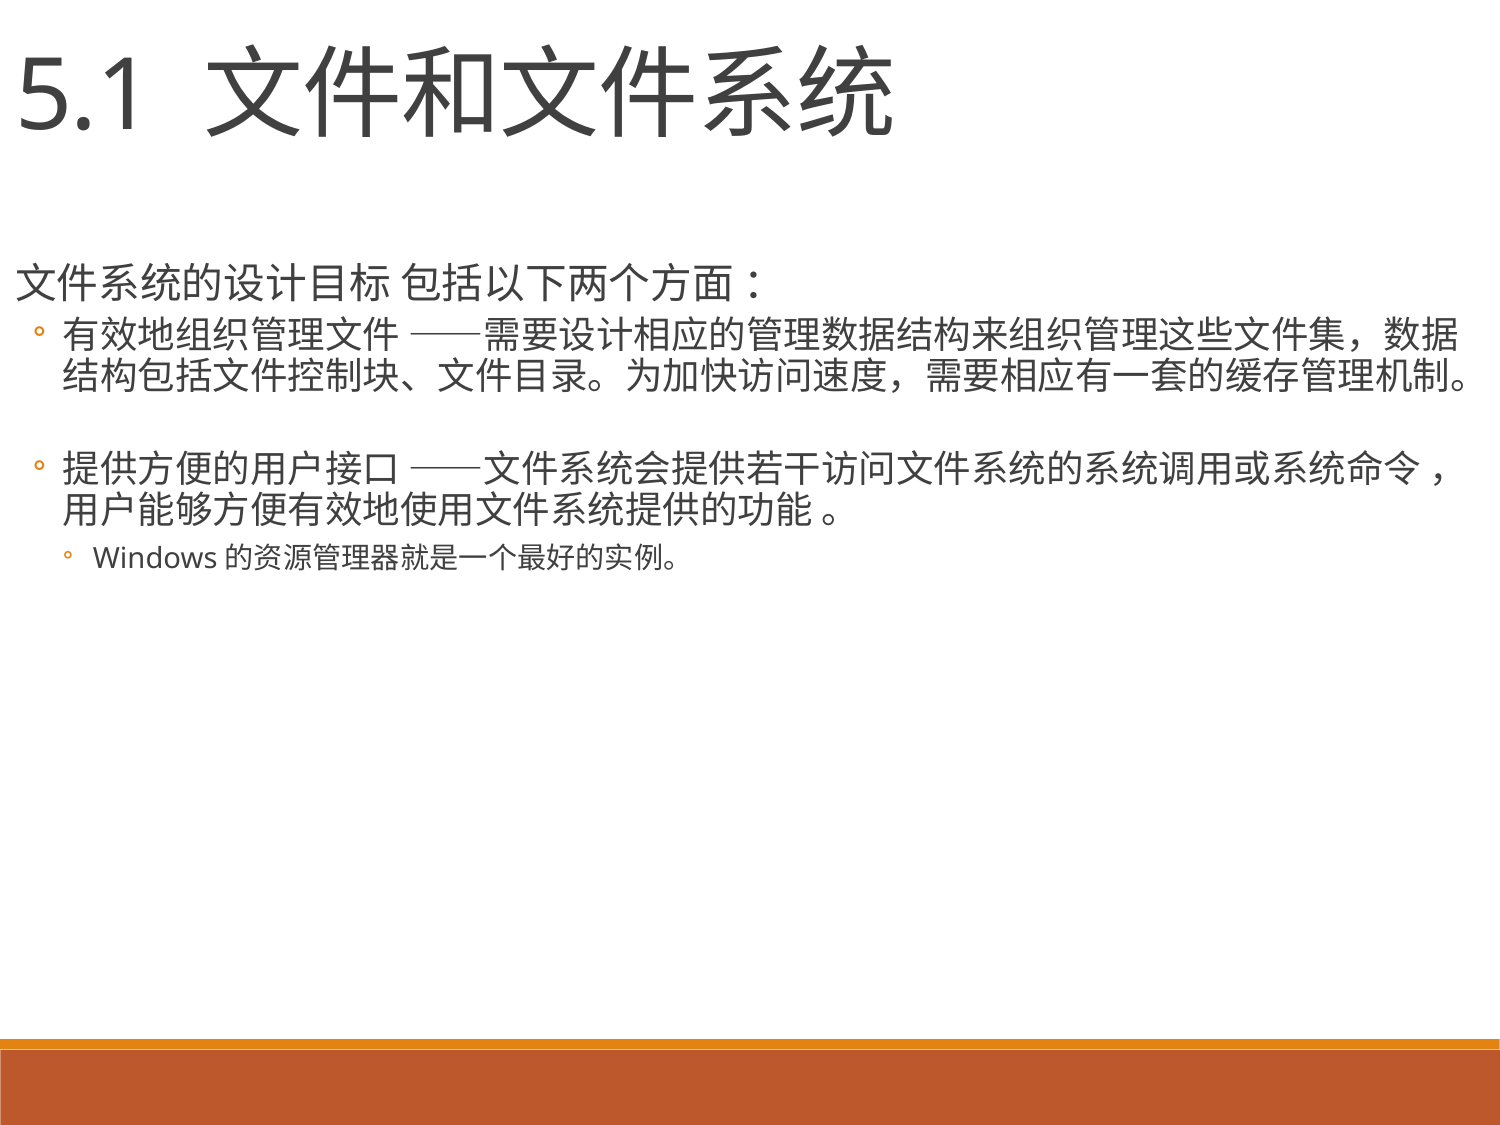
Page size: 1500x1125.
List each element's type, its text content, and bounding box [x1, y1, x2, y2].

list 文件系统的设计目标 包括以下两个方面 ： 有效地组织管理文件 ——需要设计相应的管理数据结构来组织管理这些文件集，数据结构包括文件控制块、文件目录。为加快访问速度，需要相应有一套的缓存管理机制。 提供方便的用户接口 ——文件系统会提供若干访问文件系统的系统调用或系统命令 ，用户能够方便有效地使用文件系统提供的功能 。 Windows的资源管理器就是一个最好的实例。 [0, 255, 1471, 1059]
title 5.1 文件和文件系统 [0, 32, 1350, 158]
